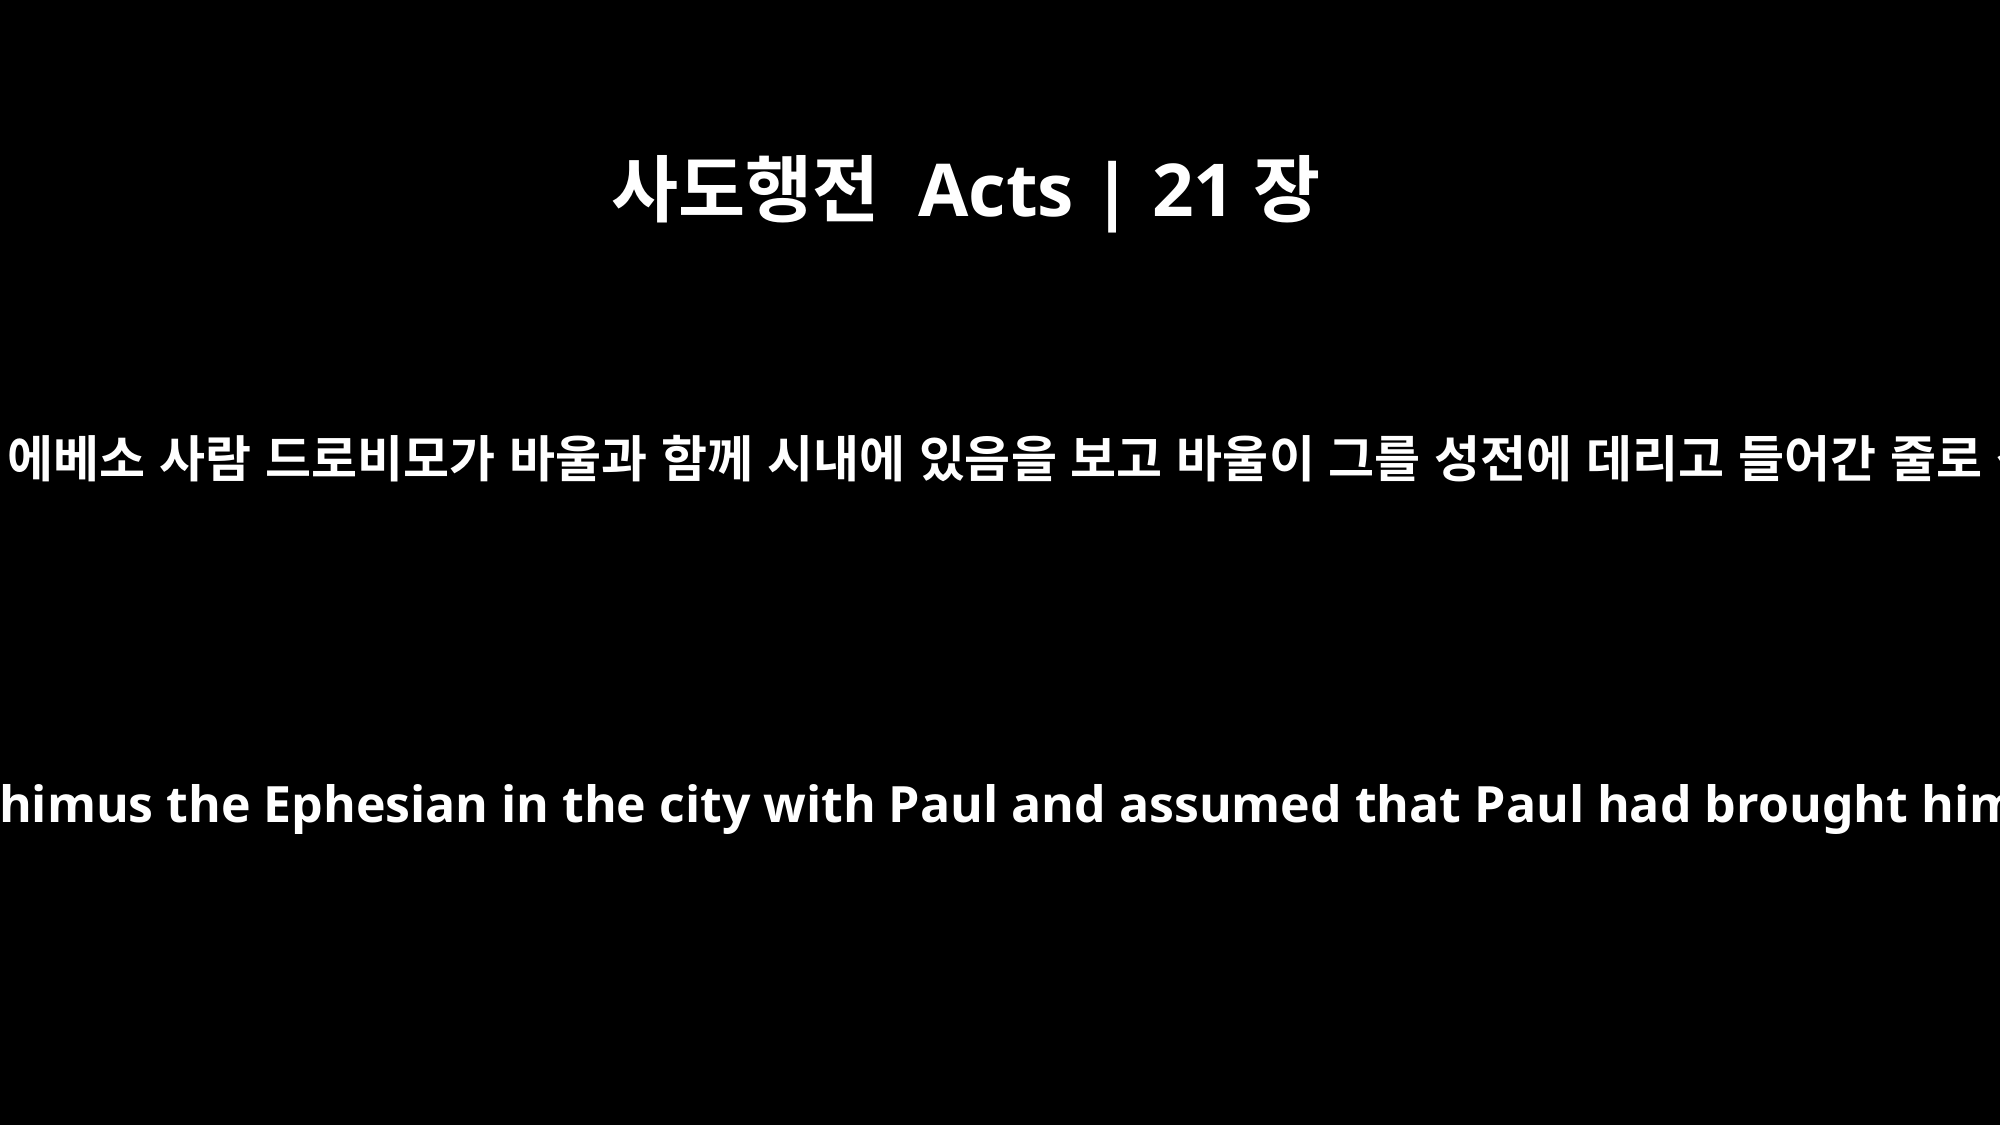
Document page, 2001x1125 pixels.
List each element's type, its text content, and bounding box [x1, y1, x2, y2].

text_box (They had previously seen Trophimus the Ephesian in the city with Paul and assumed that Paul had brought him into the temple area.) [0, 764, 2000, 840]
text_box 사도행전 Acts | 21장 [596, 136, 1336, 239]
text_box 29 이는 그들이 전에 에베소 사람 드로비모가 바울과 함께 시내에 있음을 보고 바울이 그를 성전에 데리고 들어간 줄로 생각함이러라 [0, 359, 2000, 495]
